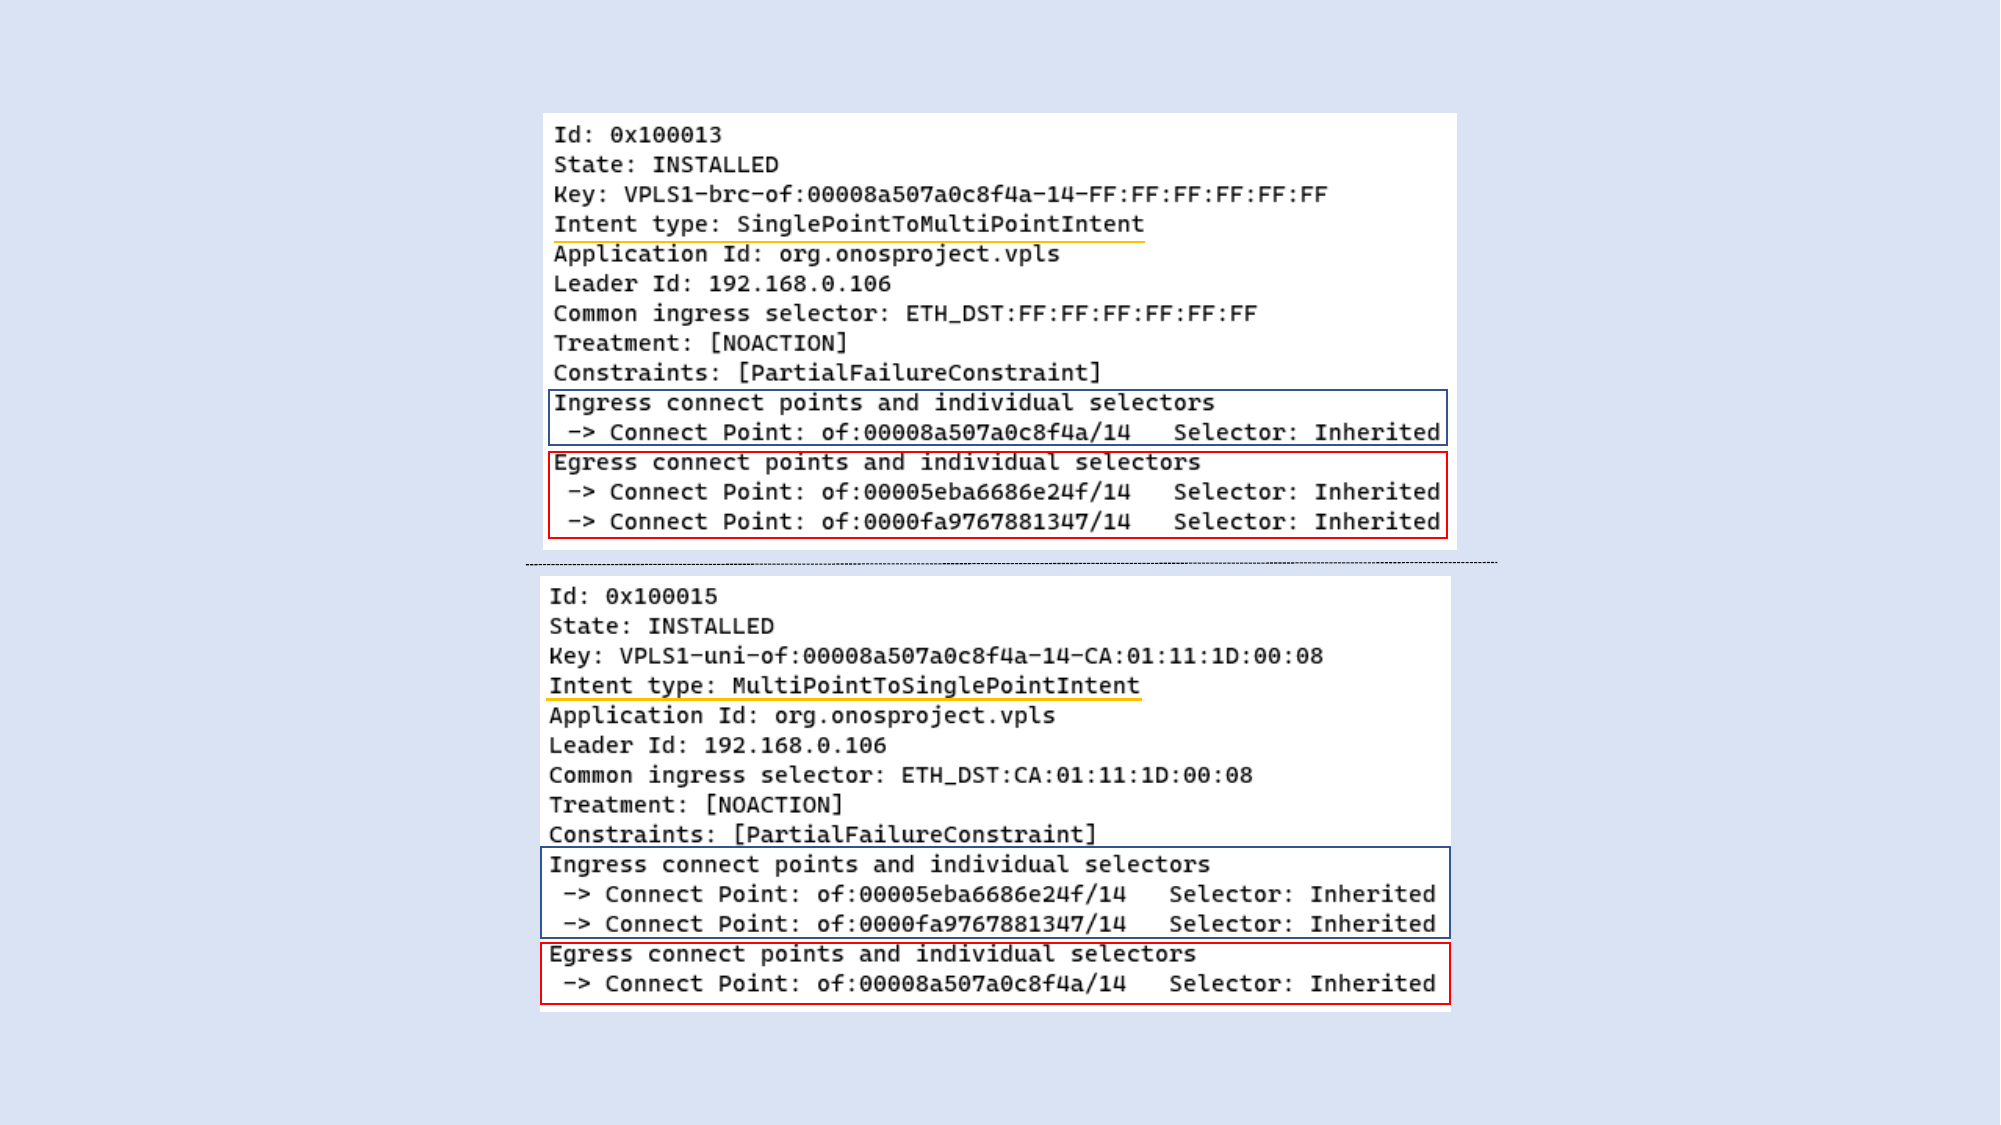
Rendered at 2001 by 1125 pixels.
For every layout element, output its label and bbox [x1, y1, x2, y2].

picture [543, 113, 1457, 550]
picture [540, 576, 1451, 1012]
